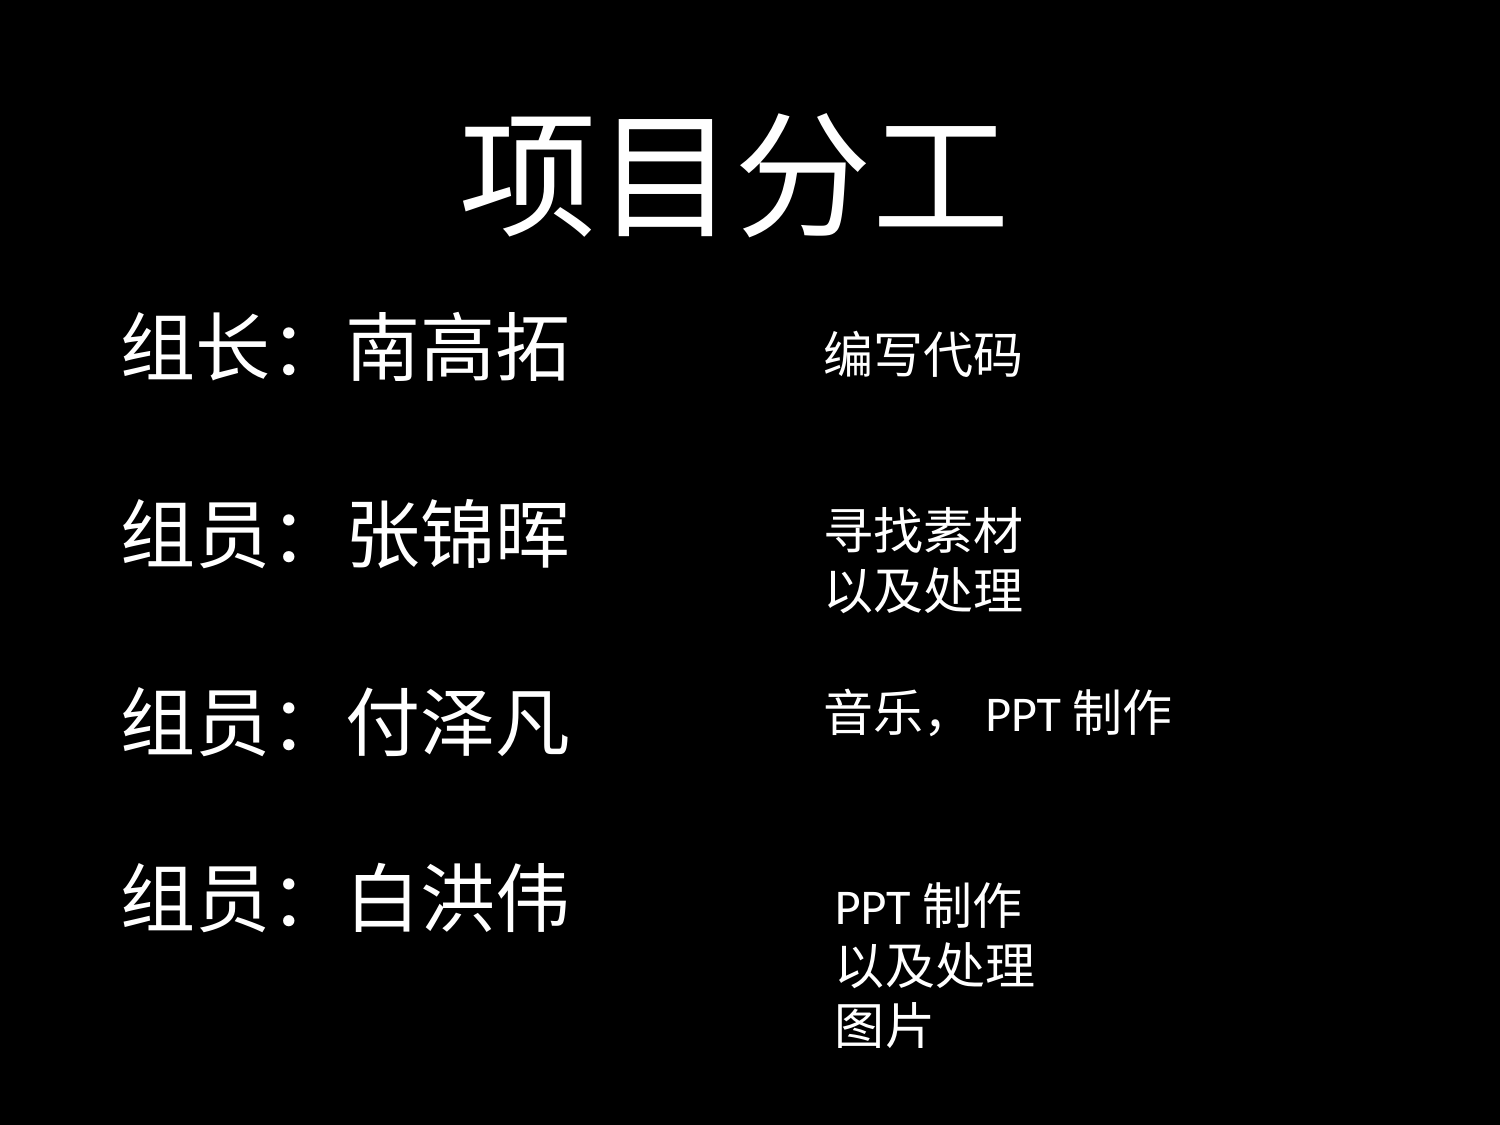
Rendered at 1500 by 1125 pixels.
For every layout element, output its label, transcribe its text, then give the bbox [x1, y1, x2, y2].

text_box PPT制作 以及处理图片 [820, 867, 1055, 1123]
text_box 编写代码 [808, 316, 1207, 392]
text_box 组员：张锦晖 [105, 480, 610, 586]
text_box 组员：付泽凡 [105, 667, 645, 773]
text_box 组员：白洪伟 [105, 843, 586, 949]
text_box 寻找素材以及处理 [808, 492, 1055, 627]
text_box 项目分工 [445, 82, 1032, 262]
text_box 音乐，PPT制作 [808, 674, 1254, 749]
text_box 组长：南高拓 [105, 292, 586, 398]
